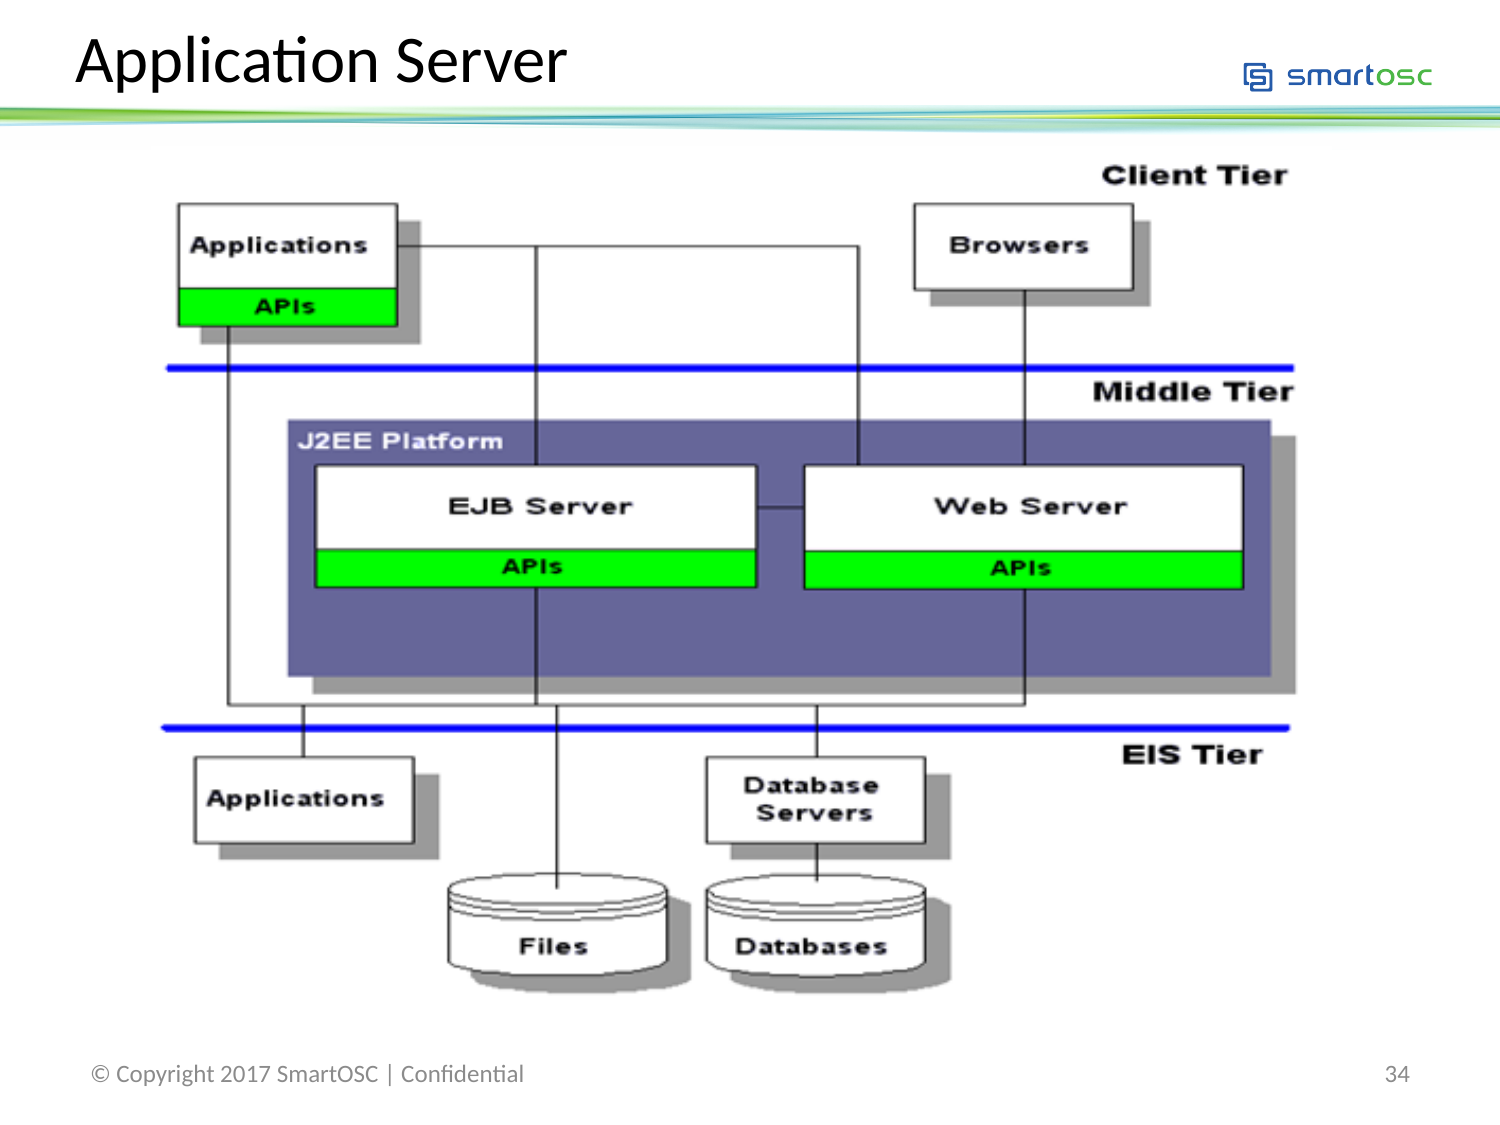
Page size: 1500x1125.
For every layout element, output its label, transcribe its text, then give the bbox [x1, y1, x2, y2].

picture [0, 33, 1500, 150]
footer © Copyright 2017 SmartOSC | Confidential [75, 1042, 1249, 1103]
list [151, 146, 1332, 1018]
title Application Server [75, 20, 1425, 92]
slide_number 34 [1249, 1042, 1425, 1103]
